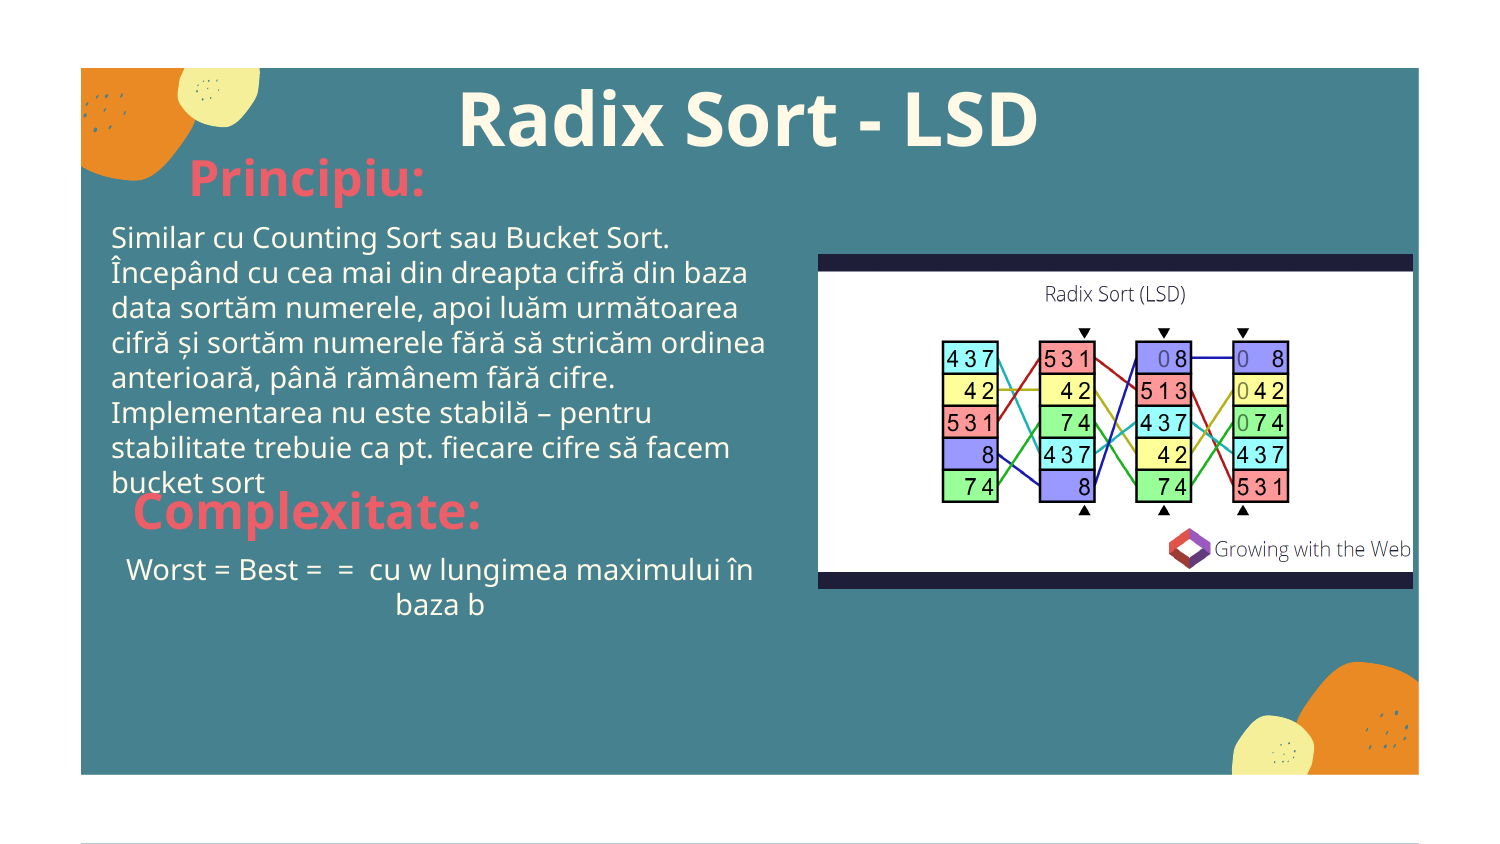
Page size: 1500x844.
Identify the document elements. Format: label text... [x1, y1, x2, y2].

title Radix Sort - LSD [153, 56, 1346, 147]
picture [818, 254, 1414, 590]
text_box Principiu: [0, 131, 705, 222]
text_box Complexitate: [0, 464, 705, 555]
subtitle Similar cu Counting Sort sau Bucket Sort. Începând cu cea mai din dreapta cifră din baza data sortăm numerele, apoi luăm următoarea cifră și sortăm numerele fără să stricăm ordinea anterioară, până rămânem fără cifre. Implementarea nu este stabilă – pentru stabilitate trebuie ca pt. fiecare cifre să facem bucket sort [73, 204, 807, 480]
